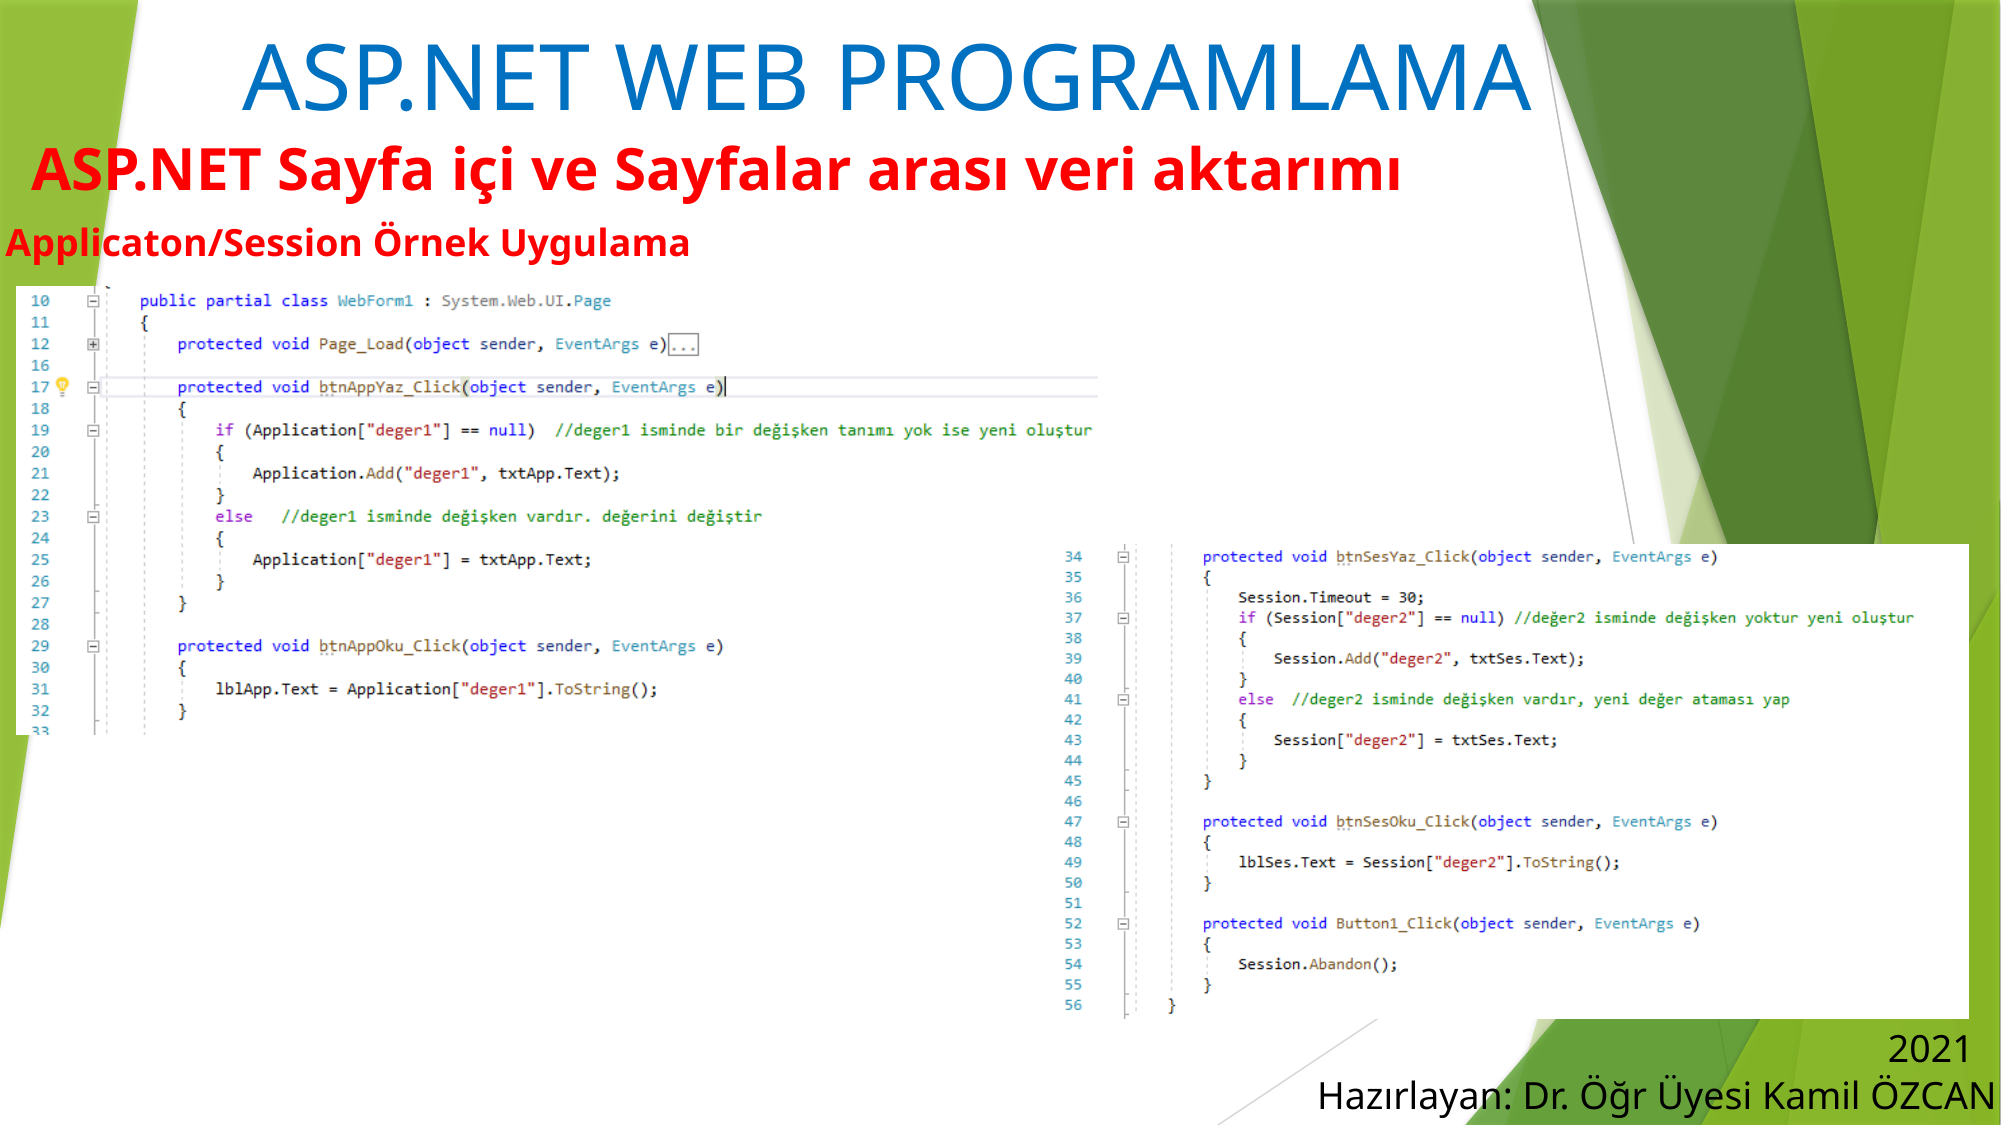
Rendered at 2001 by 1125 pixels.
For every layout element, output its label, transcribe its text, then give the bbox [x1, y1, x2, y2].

title ASP.NET WEB PROGRAMLAMA [0, 0, 1549, 137]
text_box Hazırlayan: Dr. Öğr Üyesi Kamil ÖZCAN [1302, 1064, 2000, 1125]
picture [15, 285, 1970, 1019]
text_box ASP.NET Sayfa içi ve Sayfalar arası veri aktarımı [16, 98, 1533, 210]
text_box Applicaton/Session Örnek Uygulama [0, 211, 707, 271]
text_box 2021 [1873, 1018, 1989, 1078]
